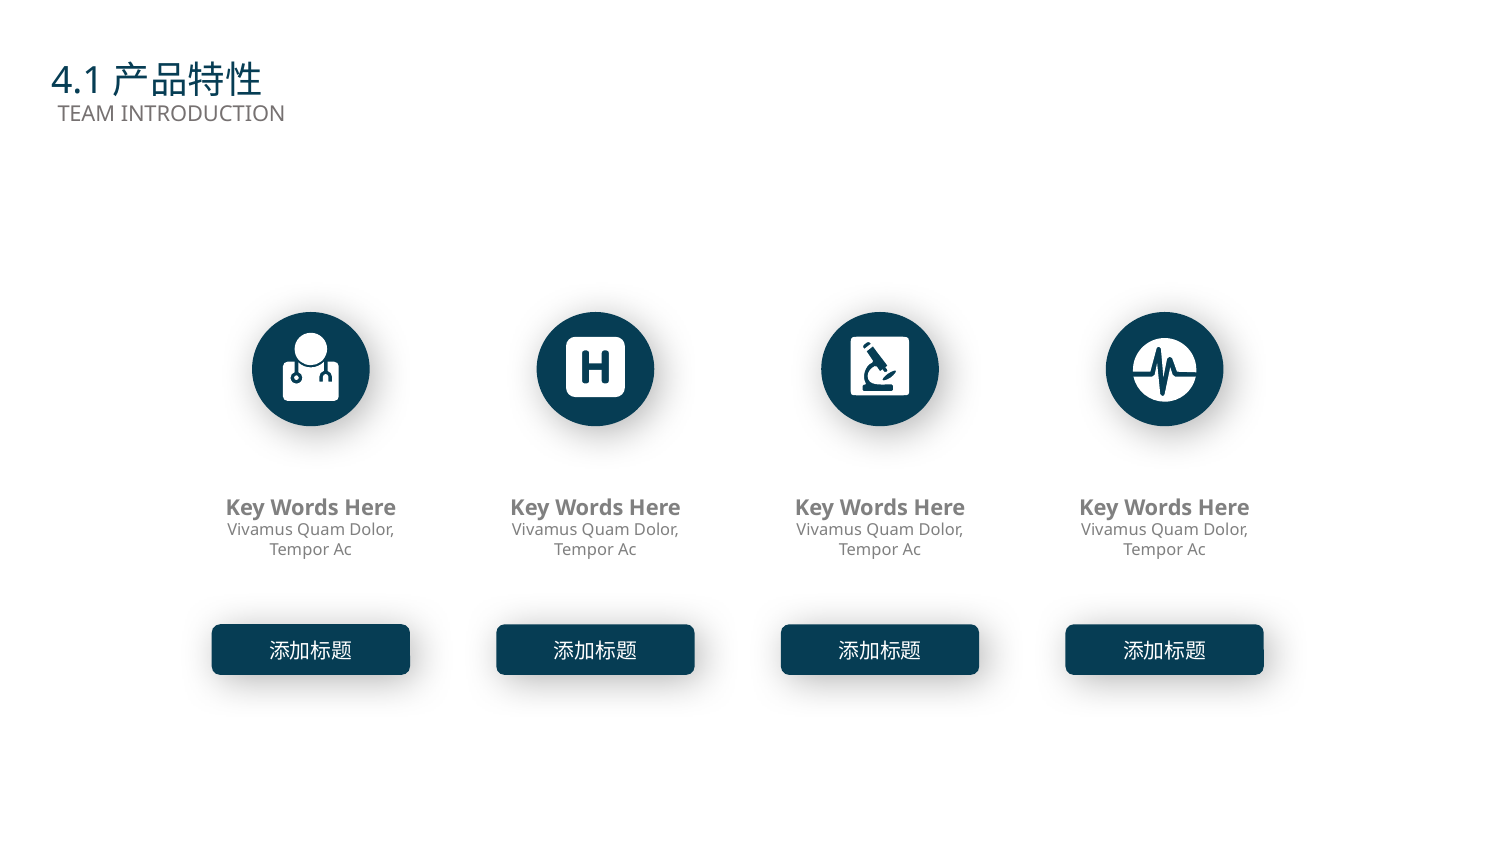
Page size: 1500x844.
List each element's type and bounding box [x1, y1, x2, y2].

text_box [763, 311, 997, 675]
text_box [1047, 311, 1282, 675]
text_box [478, 311, 713, 675]
text_box [194, 312, 428, 675]
text_box [57, 44, 302, 134]
